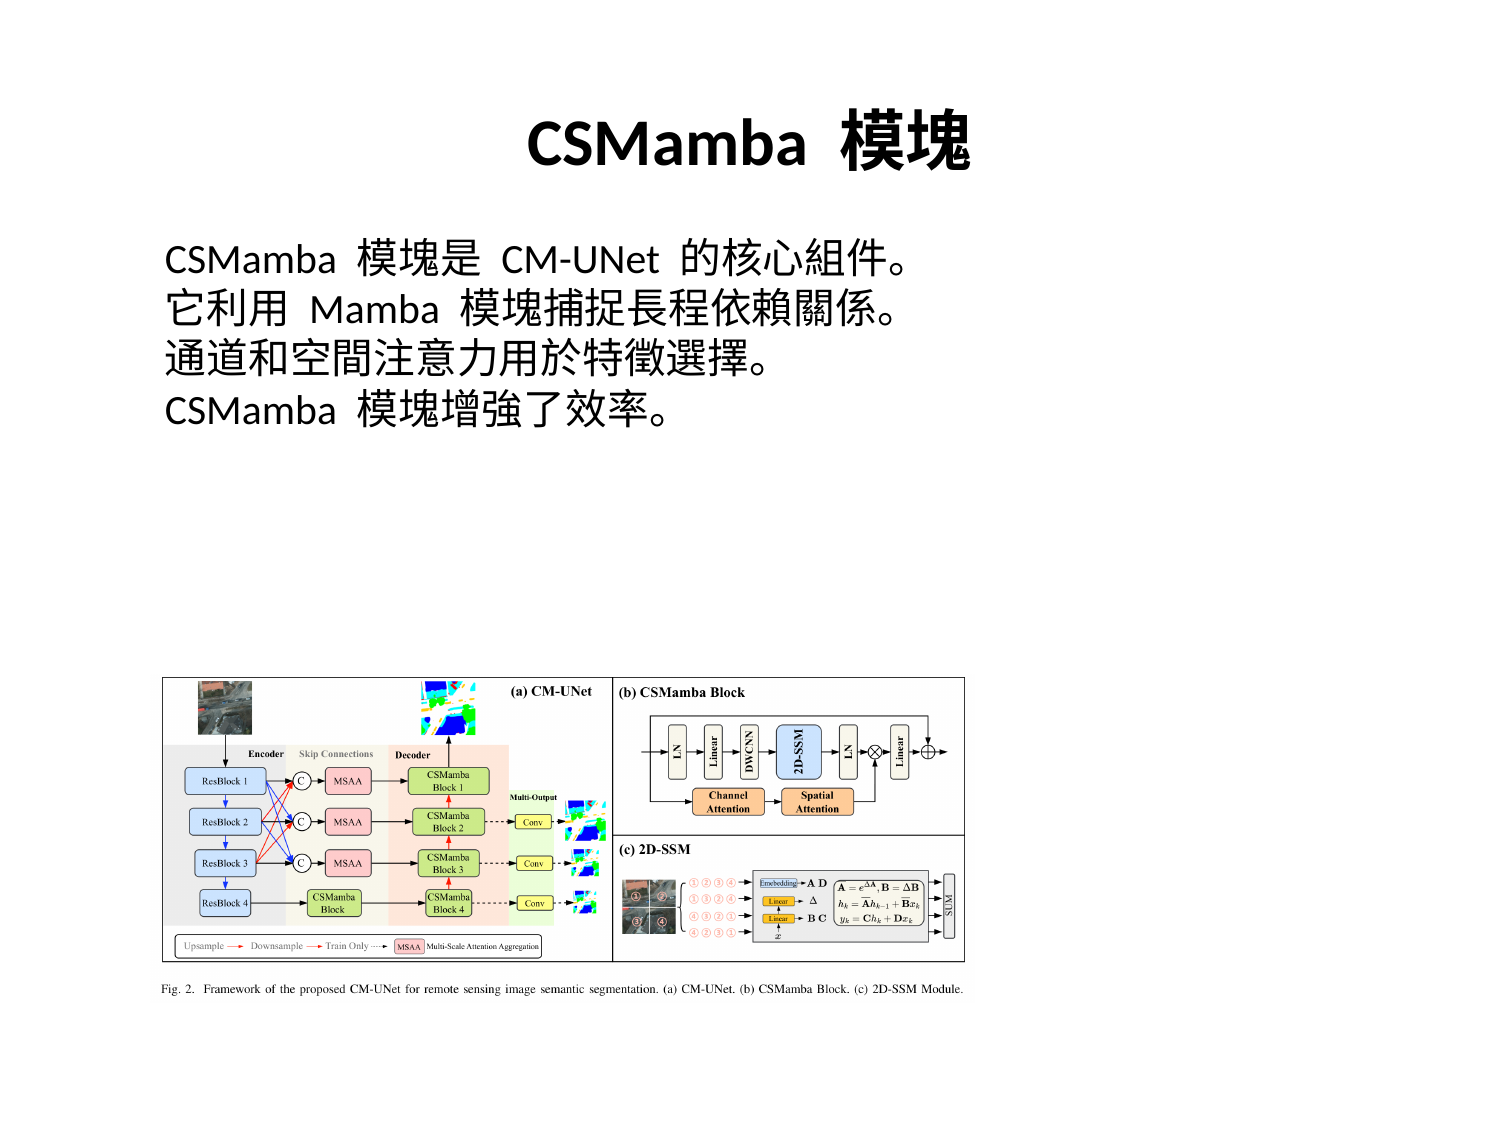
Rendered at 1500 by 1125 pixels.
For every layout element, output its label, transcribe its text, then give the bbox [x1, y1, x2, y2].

picture [149, 674, 976, 1003]
title CSMamba 模塊 [75, 45, 1425, 233]
text_box CSMamba 模塊是 CM-UNet 的核心組件。 它利用 Mamba 模塊捕捉長程依賴關係。 通道和空間注意力用於特徵選擇。 CSMamba 模塊增強了效率。 [149, 224, 1350, 440]
